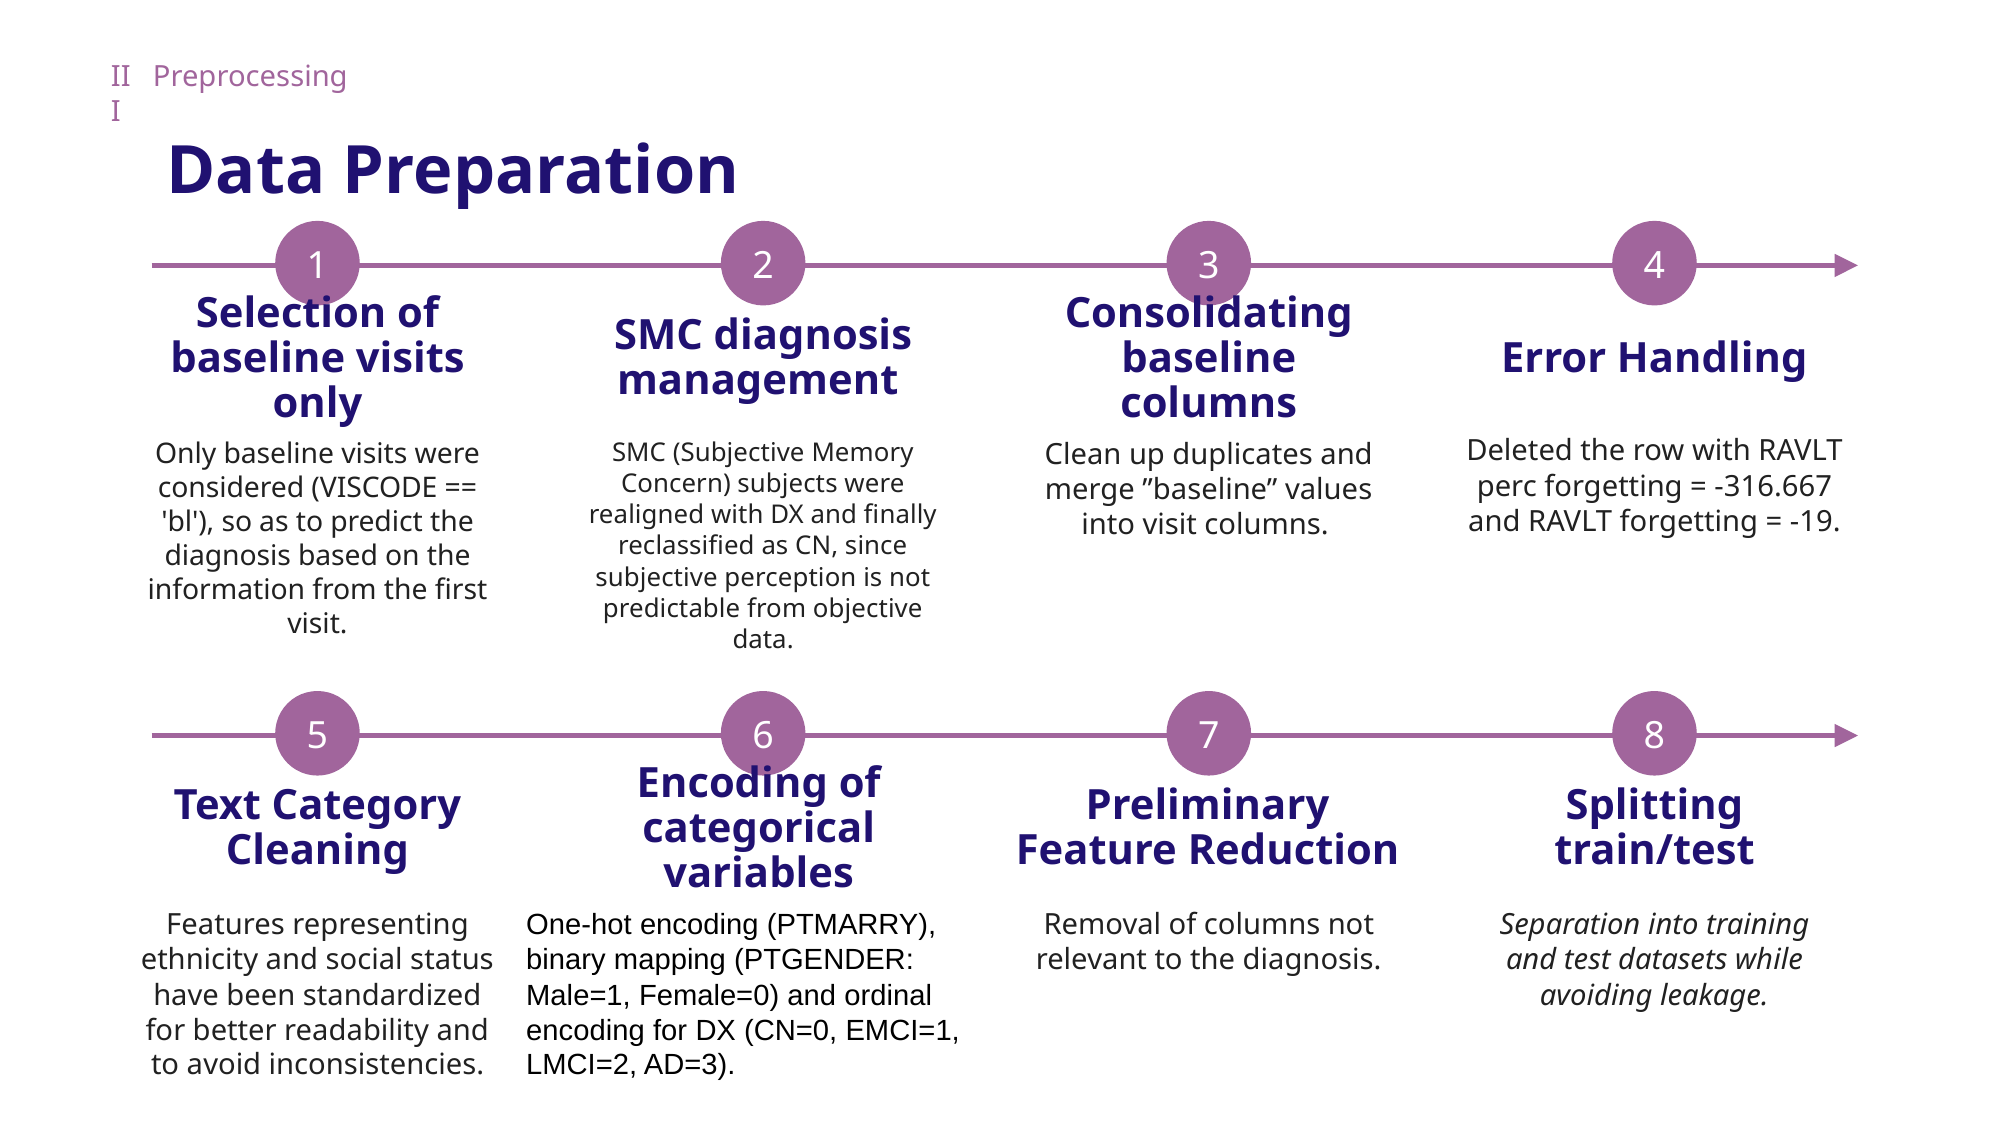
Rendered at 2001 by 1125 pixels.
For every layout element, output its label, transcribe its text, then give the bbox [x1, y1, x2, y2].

text_box Clean up duplicates and merge ”baseline” values into visit columns. [1015, 427, 1403, 648]
text_box Separation into training and test datasets while avoiding leakage. [1460, 898, 1849, 1096]
text_box Preliminary Feature Reduction [984, 755, 1431, 903]
text_box Preprocessing [137, 50, 469, 101]
text_box 3 [1168, 277, 1249, 285]
text_box SMC diagnosis management [569, 285, 957, 427]
text_box 5 [277, 747, 358, 755]
text_box One-hot encoding (PTMARRY), binary mapping (PTGENDER: Male=1, Female=0) and ordinal encoding for DX (CN=0, EMCI=1, LMCI=2, AD=3). [512, 898, 1015, 1096]
text_box SMC (Subjective Memory Concern) subjects were realigned with DX and finally reclassified as CN, since subjective perception is not predictable from objective data. [569, 427, 957, 666]
text_box Error Handling [1460, 285, 1849, 424]
text_box Features representing ethnicity and social status have been standardized for better readability and to avoid inconsistencies. [123, 898, 512, 1096]
text_box Data Preparation [151, 98, 1849, 246]
text_box 7 [1168, 747, 1249, 755]
text_box 4 [1614, 277, 1695, 285]
text_box Removal of columns not relevant to the diagnosis. [1015, 898, 1403, 1096]
text_box 8 [1612, 691, 1697, 734]
text_box Splitting train/test [1460, 755, 1849, 898]
text_box 4 [1612, 220, 1697, 264]
text_box 6 [723, 747, 804, 755]
text_box 1 [277, 277, 358, 285]
text_box Only baseline visits were considered (VISCODE == 'bl'), so as to predict the diagnosis based on the information from the first visit. [123, 427, 512, 648]
text_box 5 [275, 691, 360, 734]
text_box Deleted the row with RAVLT perc forgetting = -316.667 and RAVLT forgetting = -19. [1449, 424, 1860, 572]
text_box 1 [275, 220, 360, 264]
text_box Consolidating baseline columns [1015, 285, 1403, 427]
text_box III [95, 50, 152, 136]
text_box 2 [723, 277, 804, 285]
text_box 2 [720, 220, 806, 264]
text_box 3 [1166, 220, 1252, 264]
text_box Selection of baseline visits only [123, 285, 512, 427]
text_box 8 [1614, 747, 1695, 755]
text_box Text Category Cleaning [123, 755, 512, 898]
text_box Encoding of categorical variables [532, 755, 984, 898]
text_box 7 [1166, 691, 1252, 734]
text_box 6 [720, 691, 806, 734]
